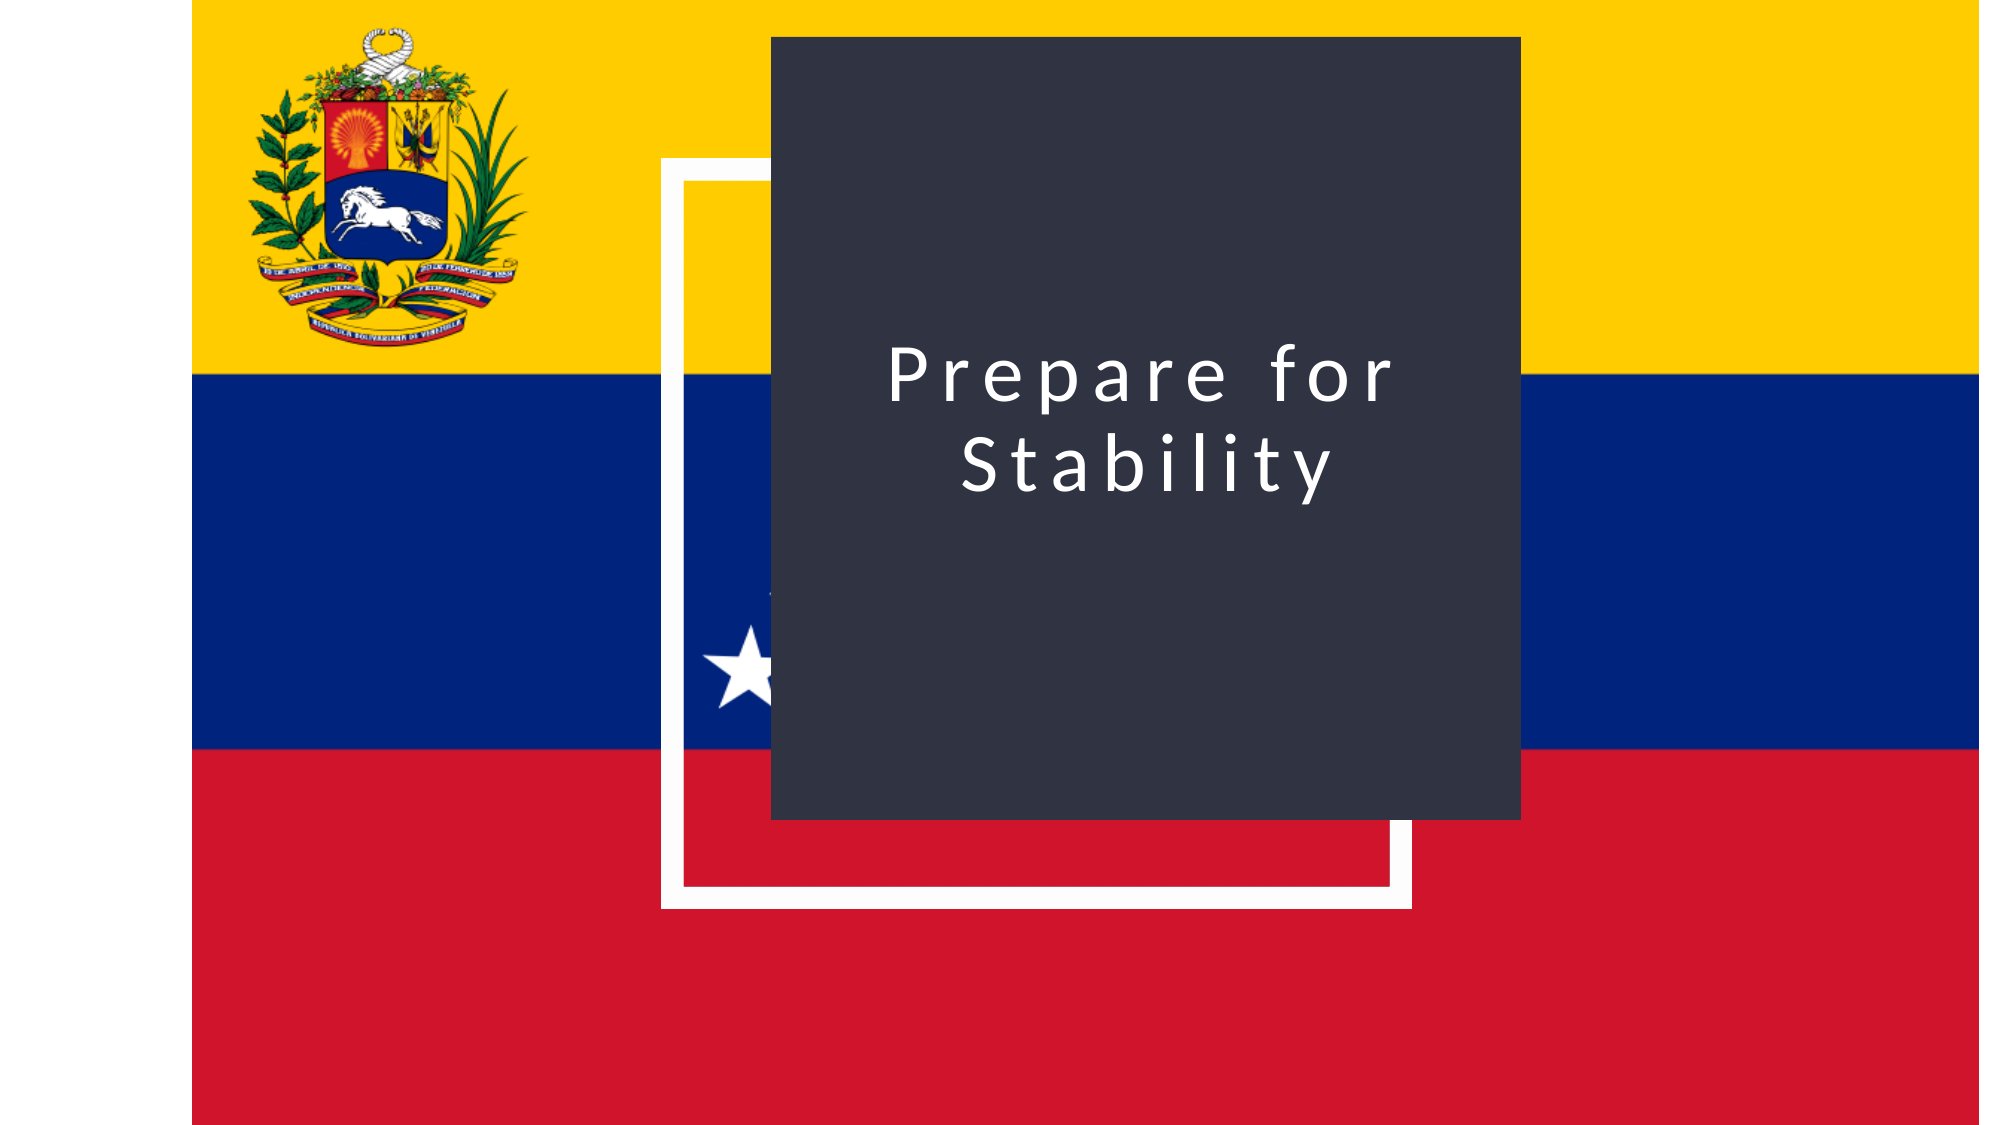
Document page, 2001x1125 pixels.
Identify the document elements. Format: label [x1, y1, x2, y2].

picture [192, 0, 1979, 1125]
